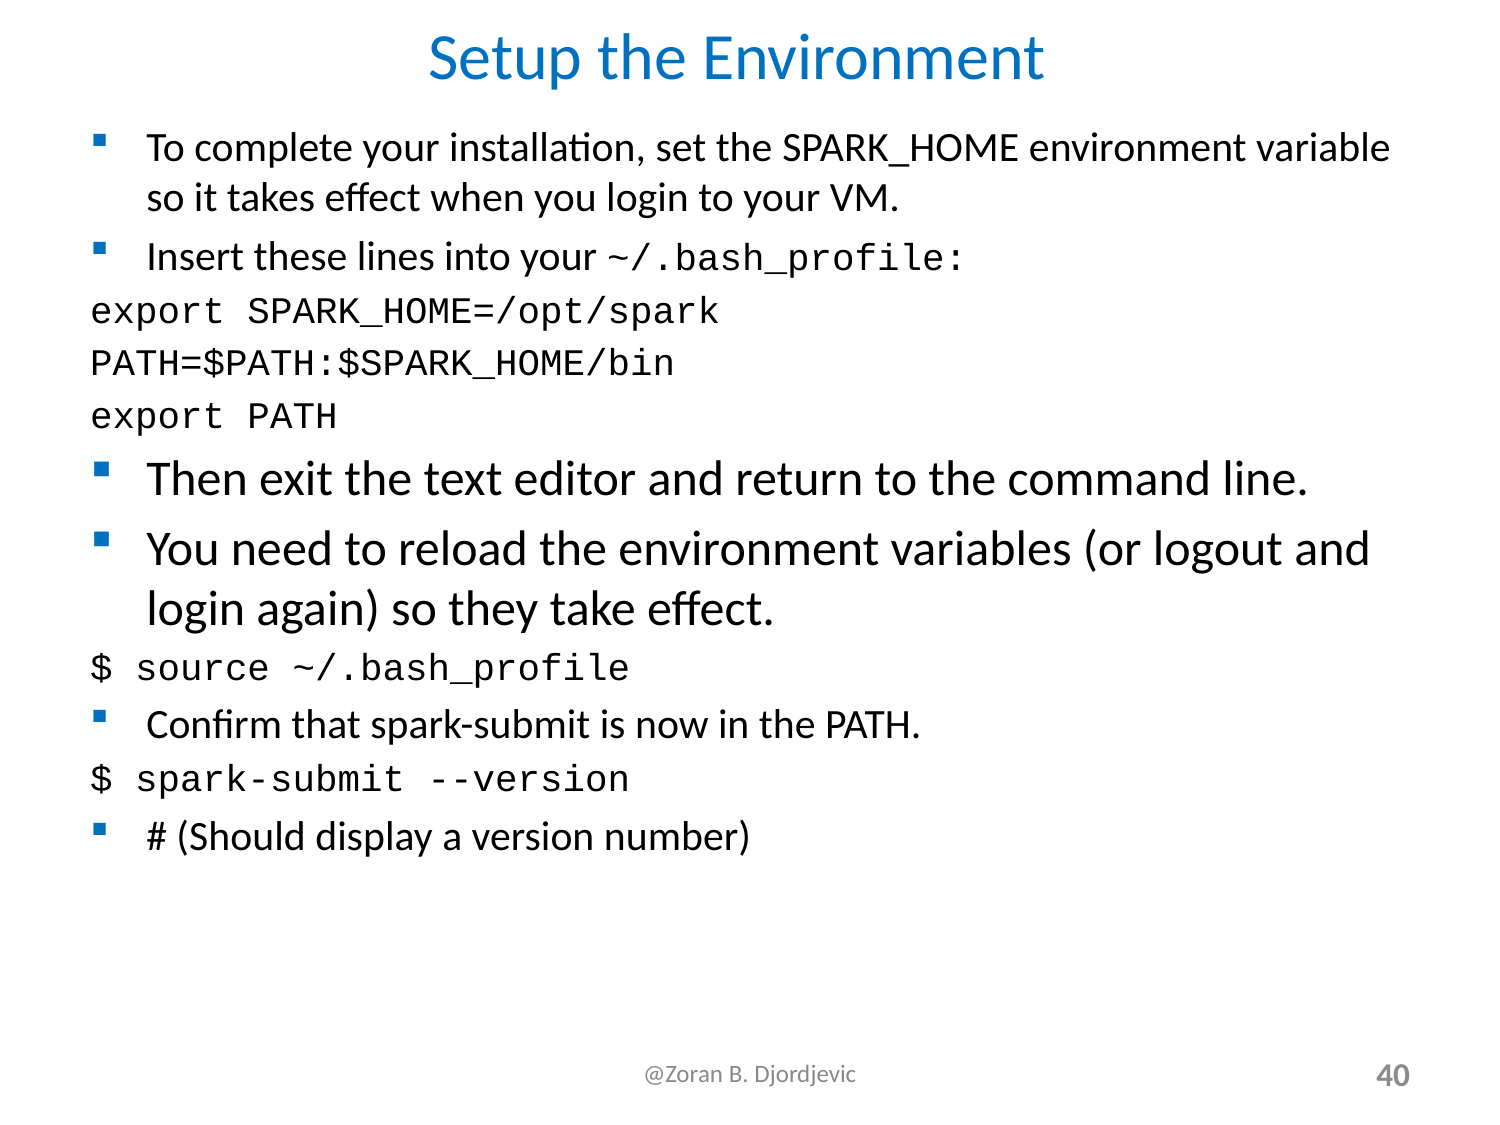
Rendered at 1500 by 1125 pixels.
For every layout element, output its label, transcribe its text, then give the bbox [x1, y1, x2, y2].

slide_number 40 [1074, 1042, 1425, 1103]
footer @Zoran B. Djordjevic [512, 1042, 988, 1103]
title Setup the Environment [62, 5, 1413, 100]
list To complete your installation, set the SPARK_HOME environment variable so it takes effect when you login to your VM. Insert these lines into your ~/.bash_profile: export SPARK_HOME=/opt/spark PATH=$PATH:$SPARK_HOME/bin export PATH Then exit the text editor and return to the command line. You need to reload the environment variables (or logout and login again) so they take effect. $ source ~/.bash_profile Confirm that spark-submit is now in the PATH. $ spark-submit --version # (Should display a version number) [75, 112, 1425, 1025]
